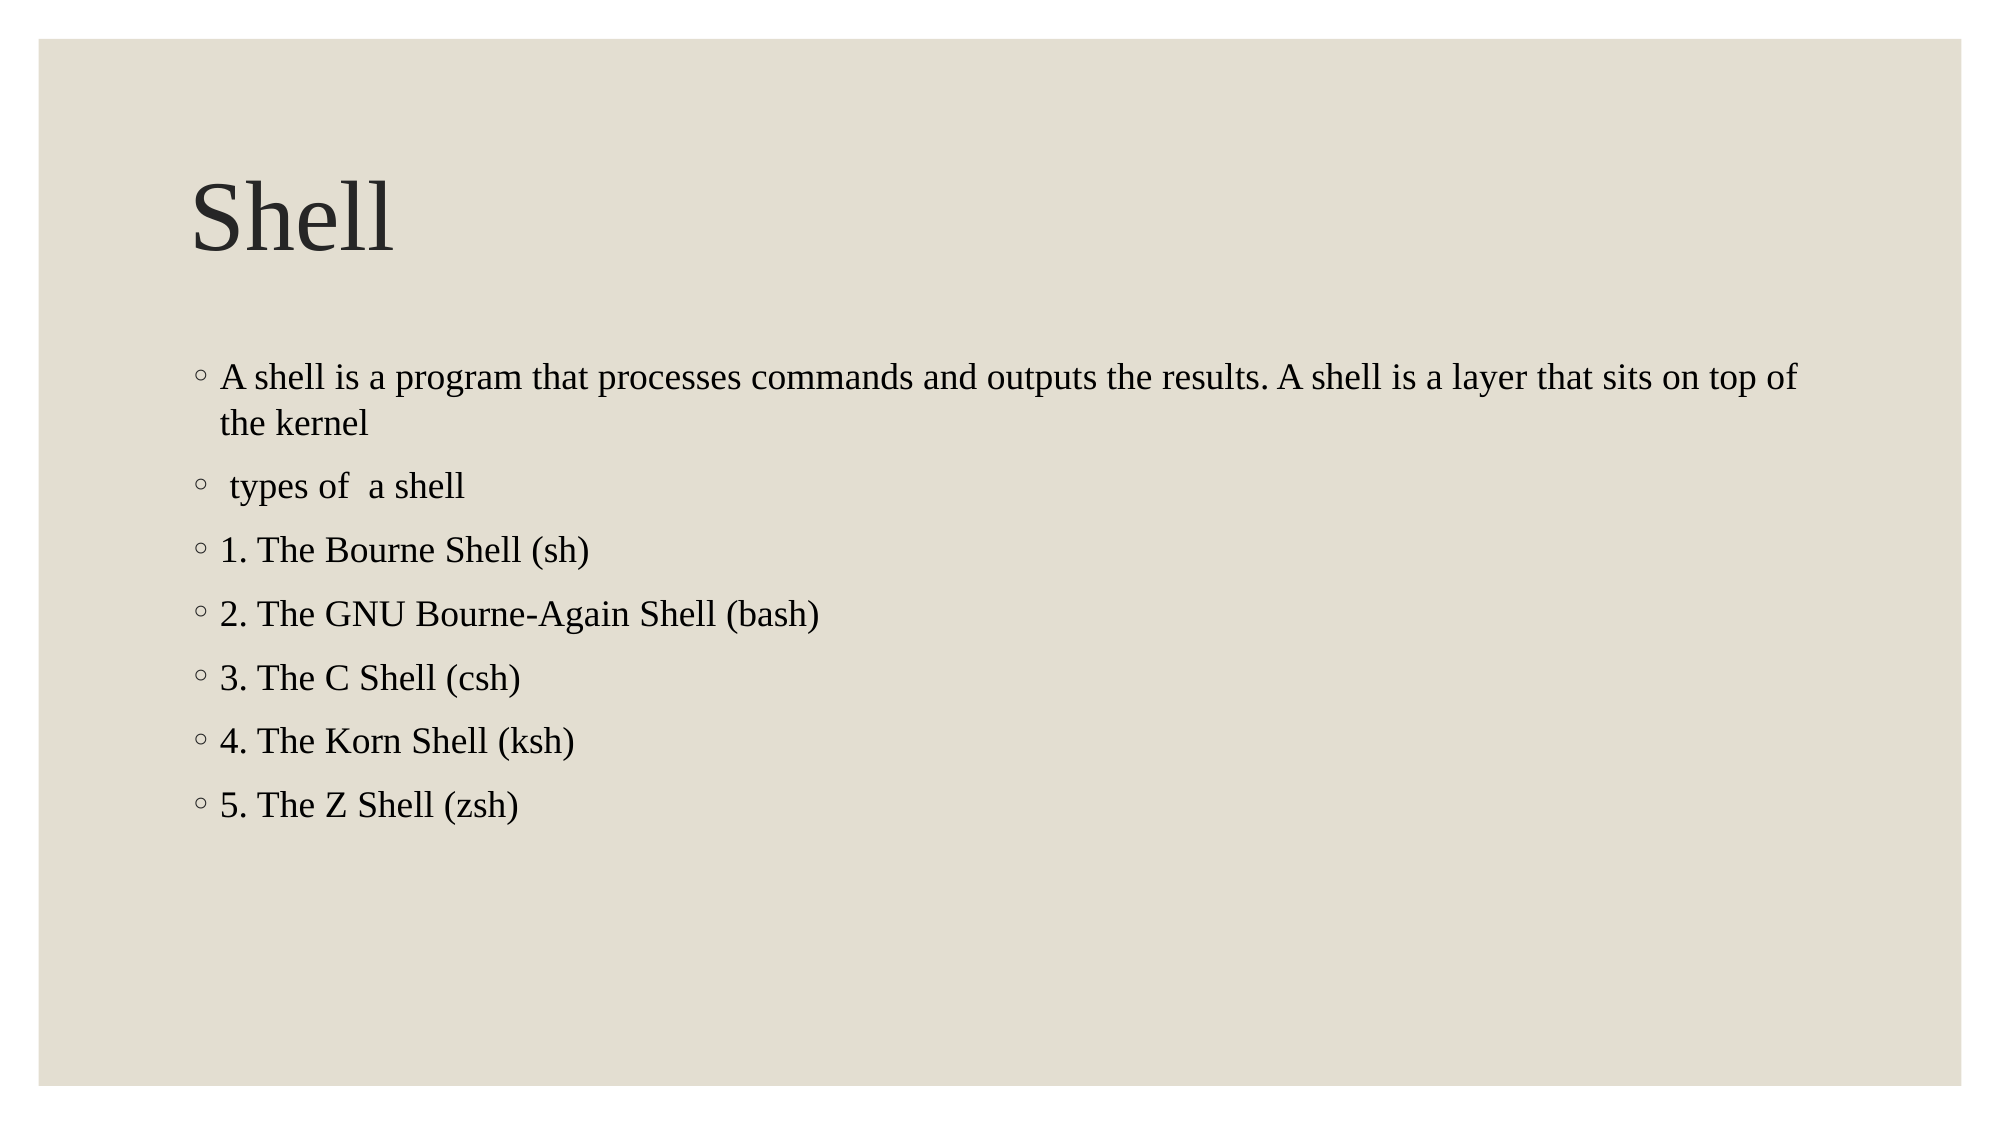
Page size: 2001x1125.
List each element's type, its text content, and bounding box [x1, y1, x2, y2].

list A shell is a program that processes commands and outputs the results. A shell is a layer that sits on top of the kernel types of a shell 1. The Bourne Shell (sh) 2. The GNU Bourne-Again Shell (bash) 3. The C Shell (csh) 4. The Korn Shell (ksh) 5. The Z Shell (zsh) [174, 345, 1825, 990]
title Shell [174, 105, 1825, 331]
